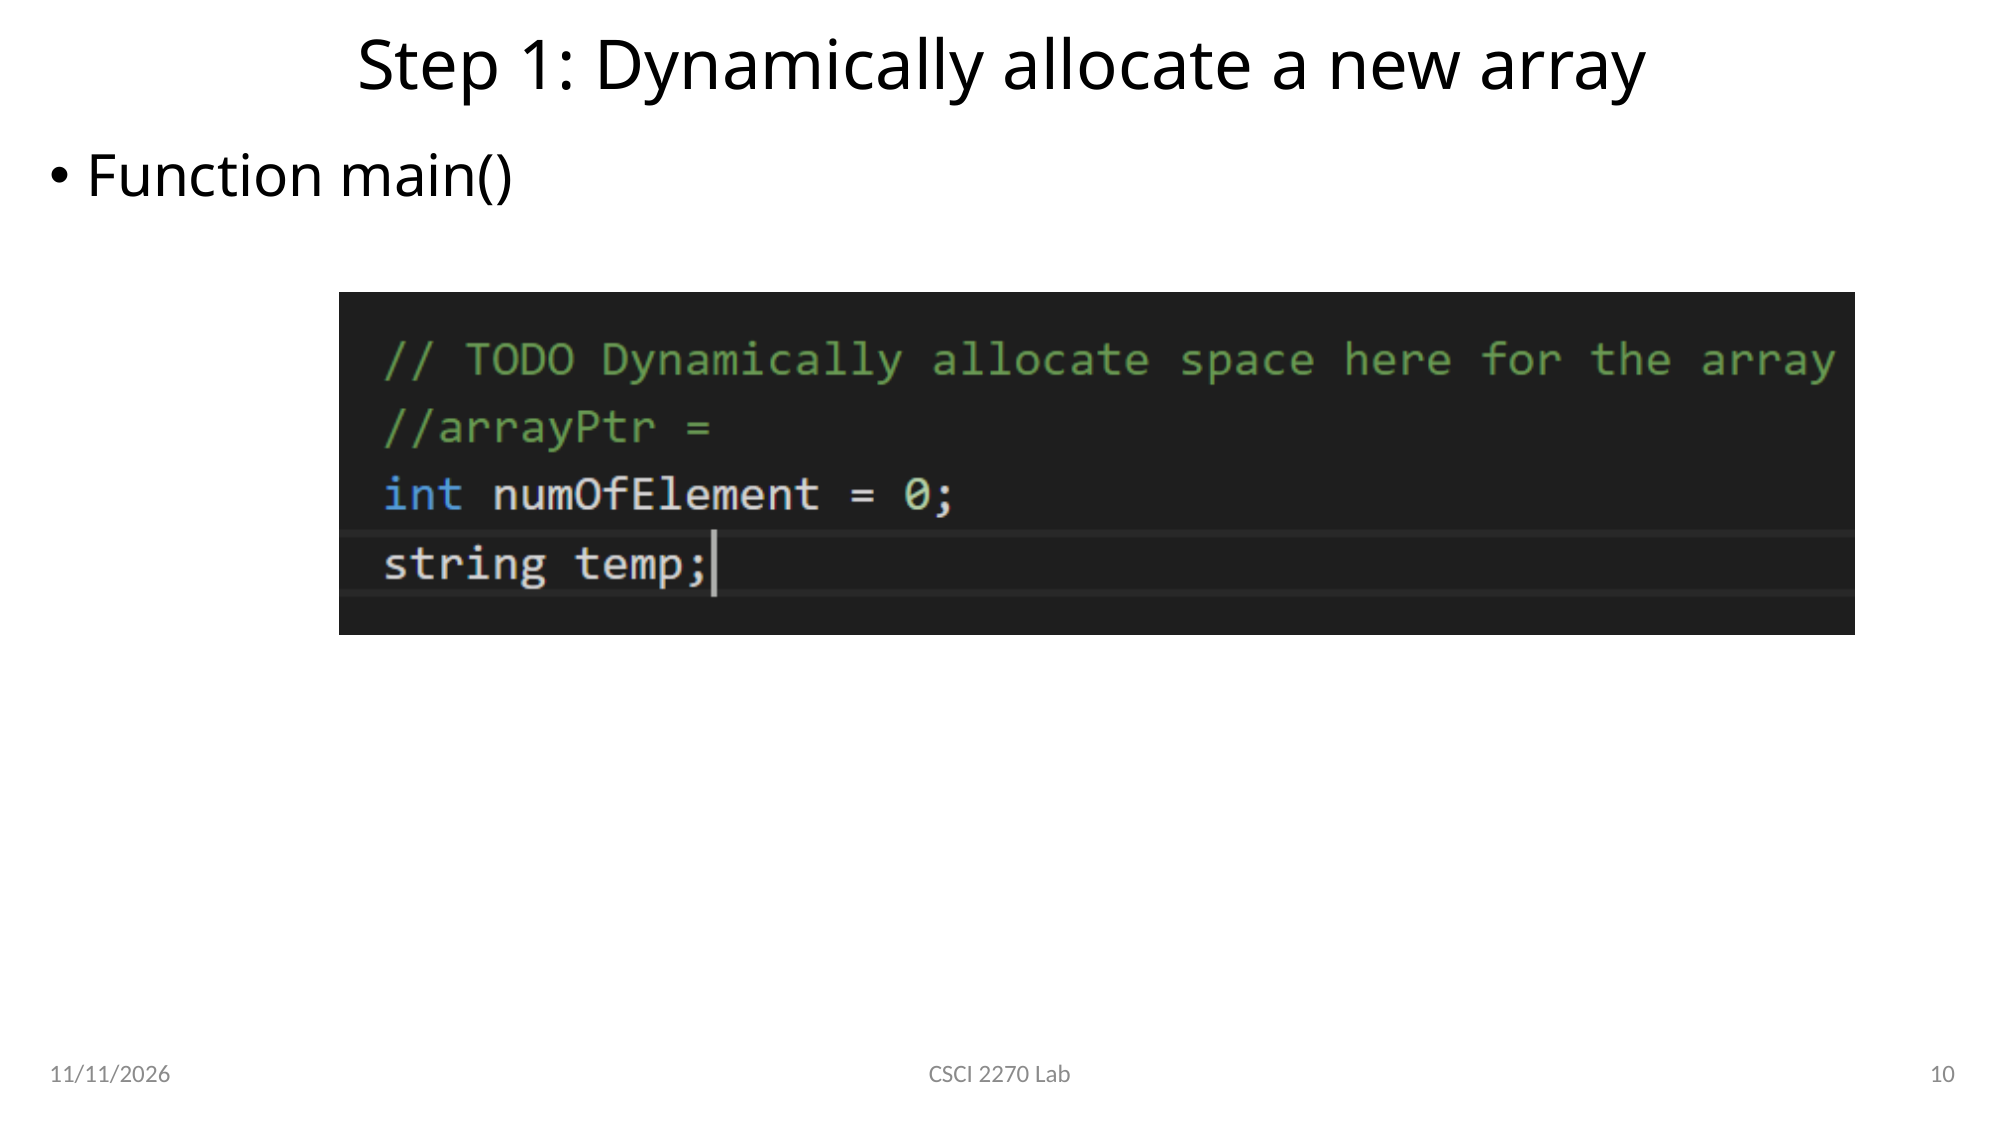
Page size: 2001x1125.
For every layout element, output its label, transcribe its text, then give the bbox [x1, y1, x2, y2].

title Step 1: Dynamically allocate a new array [34, 22, 1971, 112]
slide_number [34, 1042, 485, 1103]
footer CSCI 2270 Lab [662, 1042, 1338, 1103]
list Function main() [34, 139, 1971, 1014]
picture [339, 292, 1855, 635]
slide_number 10 [1520, 1042, 1971, 1103]
